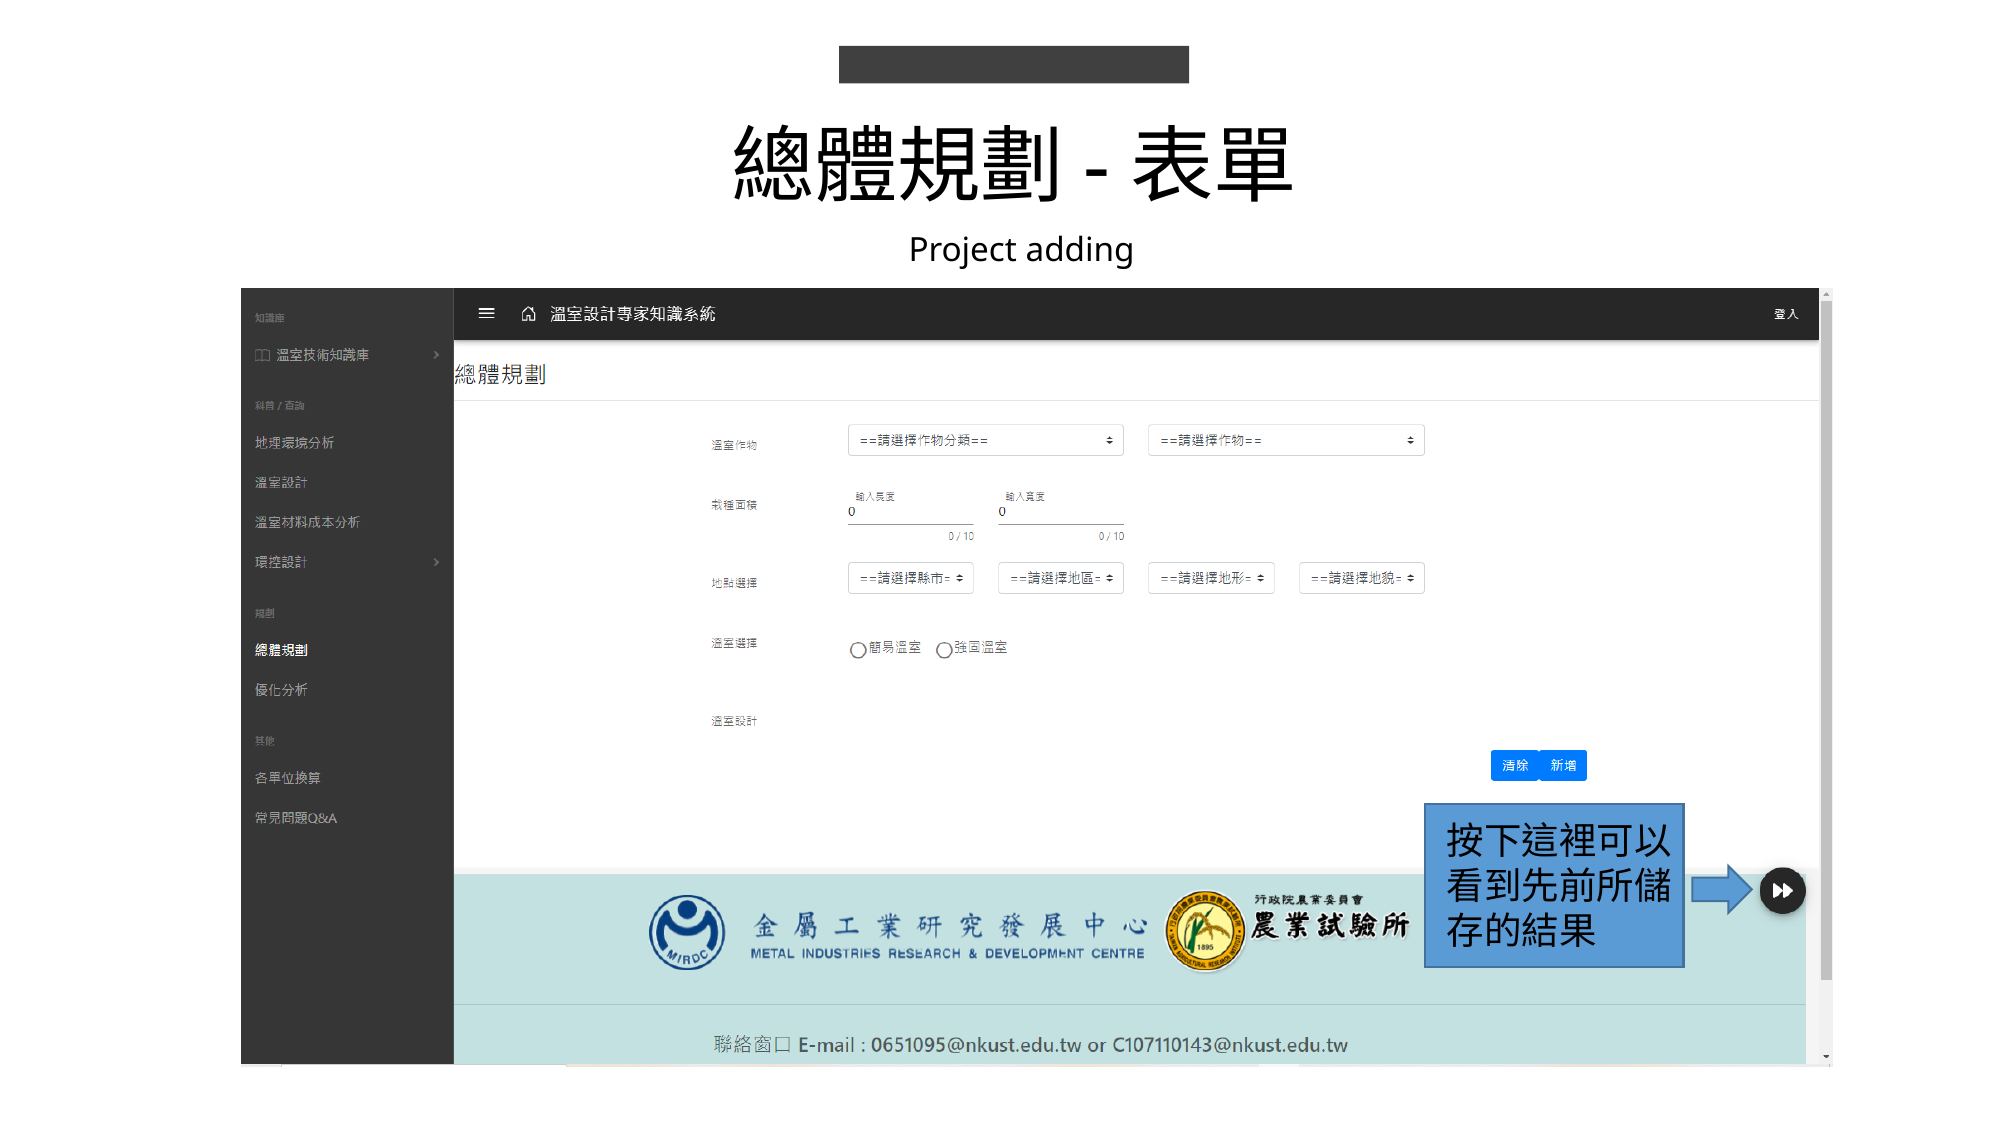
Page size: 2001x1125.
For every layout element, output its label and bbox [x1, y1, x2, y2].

text_box [534, 104, 1494, 277]
picture [241, 288, 1833, 1067]
text_box [838, 45, 1190, 84]
